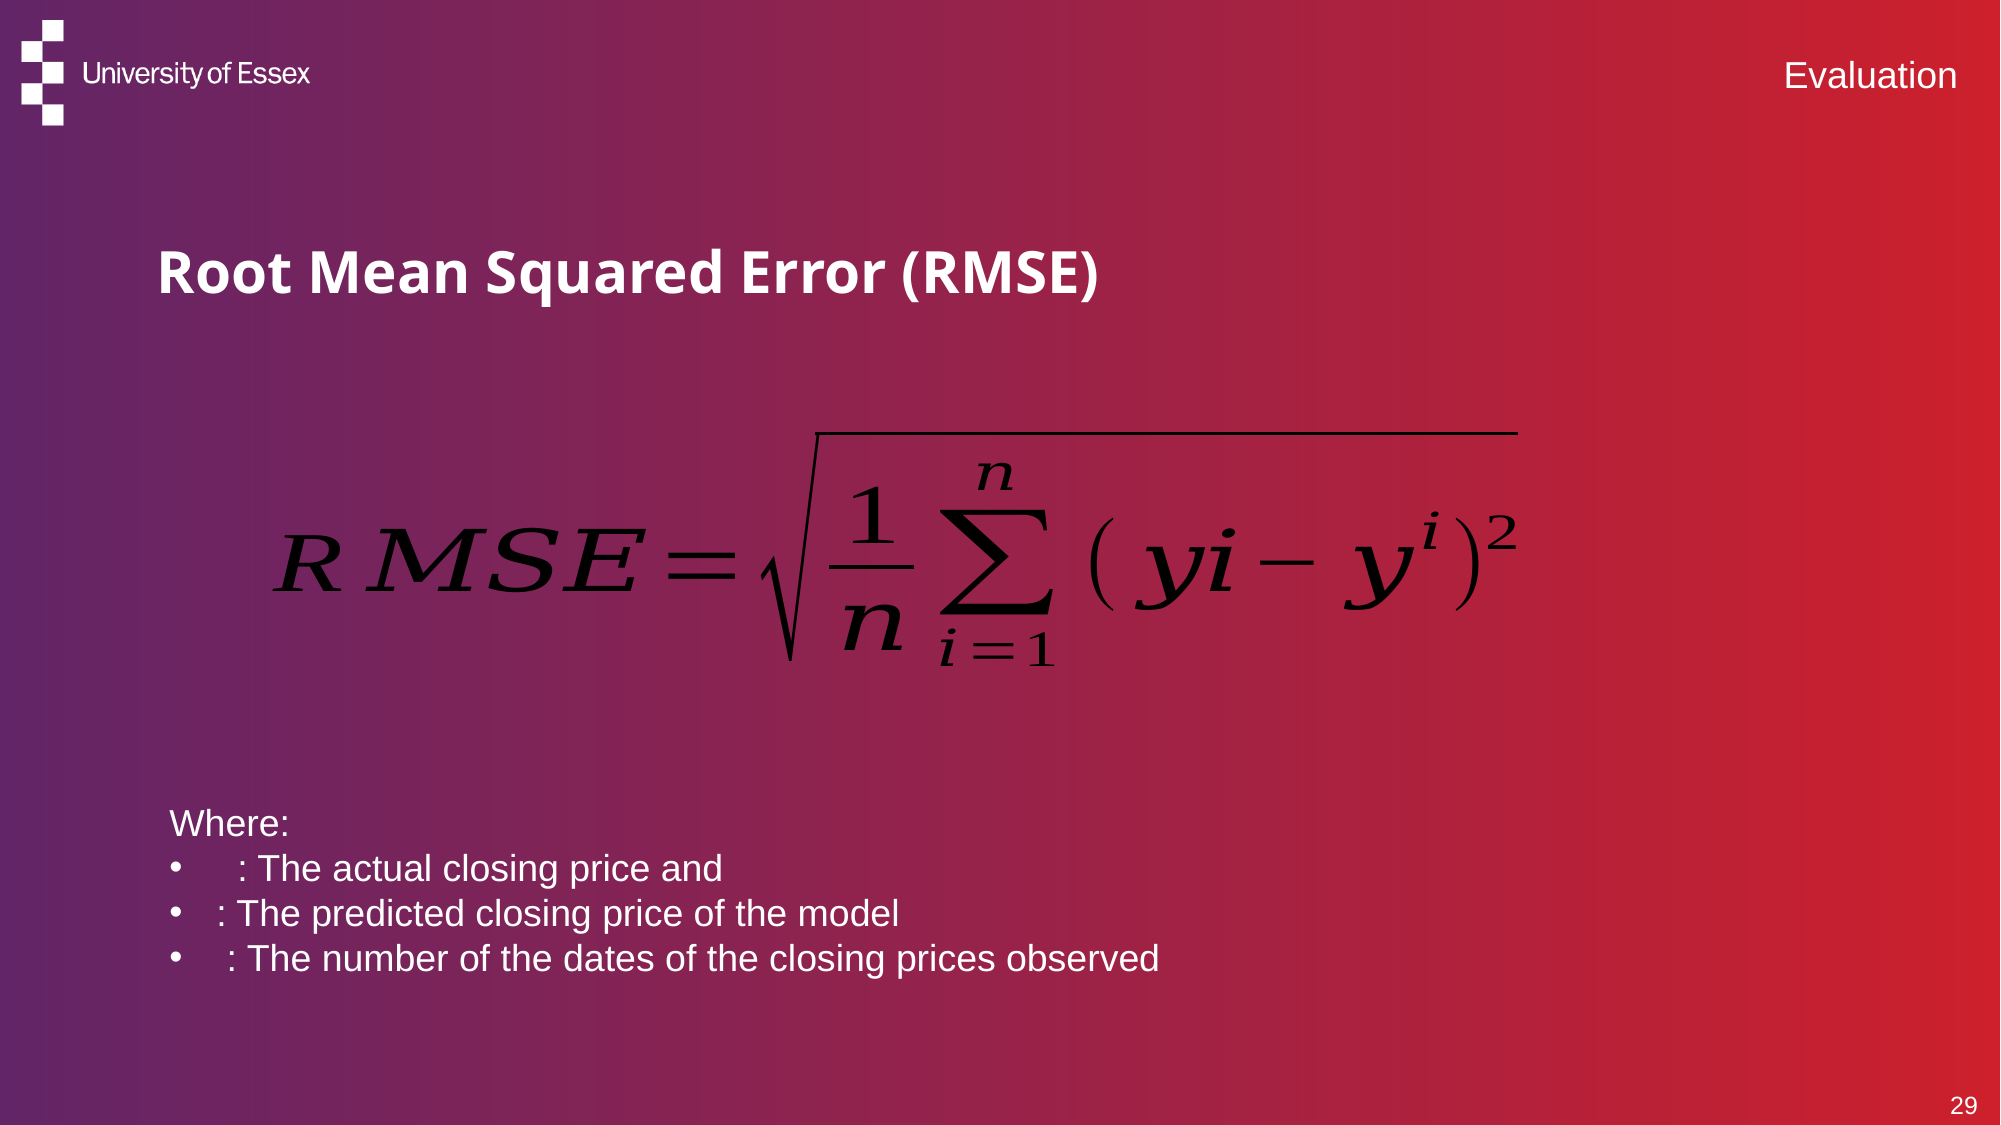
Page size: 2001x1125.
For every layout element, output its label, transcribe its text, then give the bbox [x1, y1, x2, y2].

title Evaluation [1020, 0, 1959, 147]
picture [0, 0, 331, 147]
text_box Root Mean Squared Error (RMSE) [142, 227, 1368, 313]
slide_number 29 [1950, 1083, 2000, 1125]
